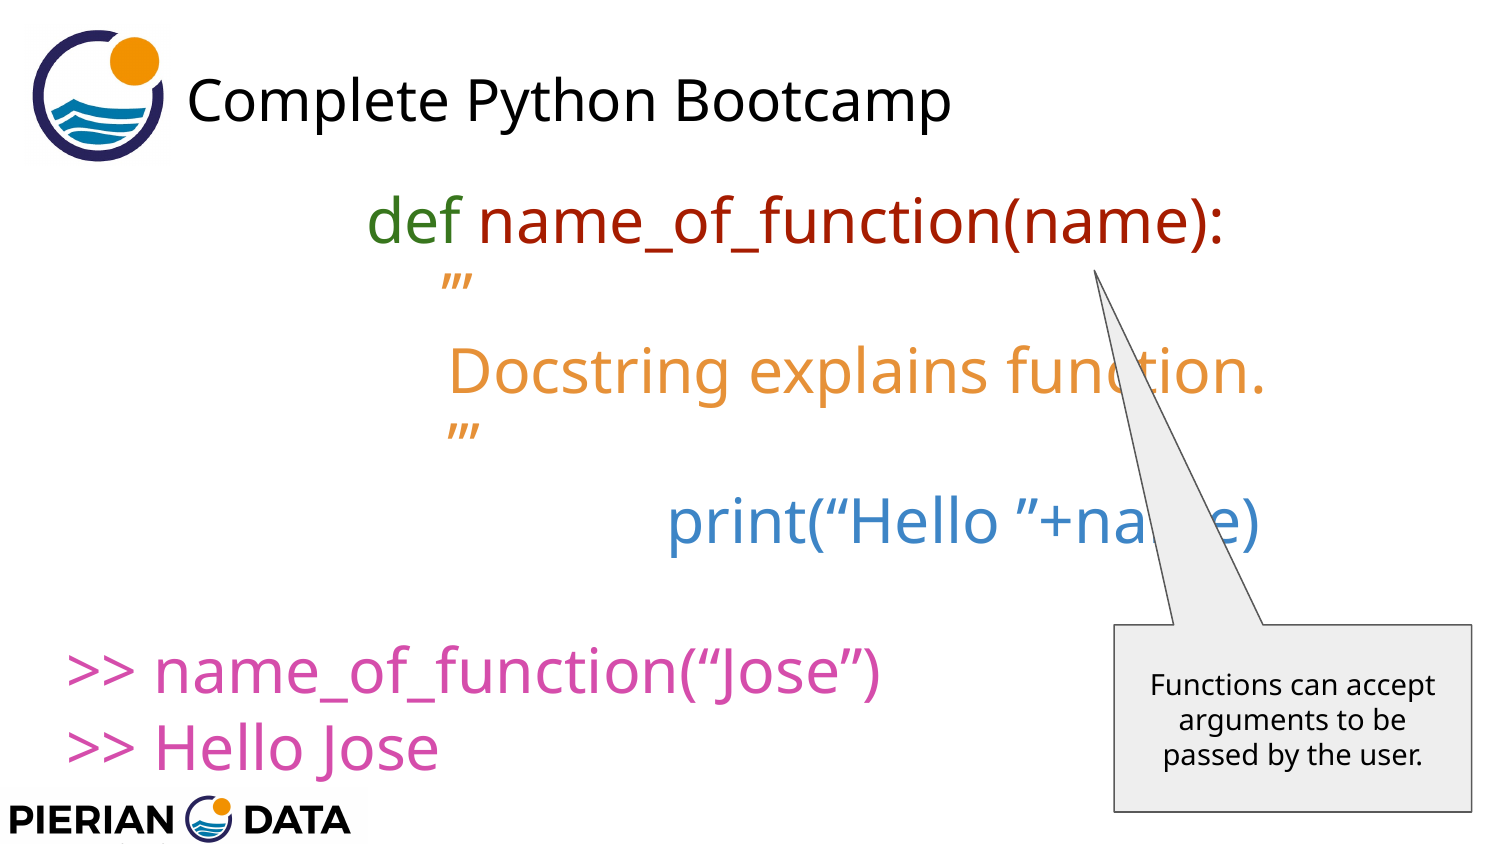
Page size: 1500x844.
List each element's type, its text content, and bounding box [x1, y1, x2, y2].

picture [24, 24, 172, 167]
text_box Functions can accept arguments to be passed by the user. [1094, 270, 1472, 813]
list def name_of_function(name): ’’’ Docstring explains function. ’’’ print(“Hello ”+name) >> name_of_function(“Jose”) >> Hello Jose [51, 166, 1449, 750]
picture [0, 787, 368, 844]
title Complete Python Bootcamp [176, 48, 1449, 143]
